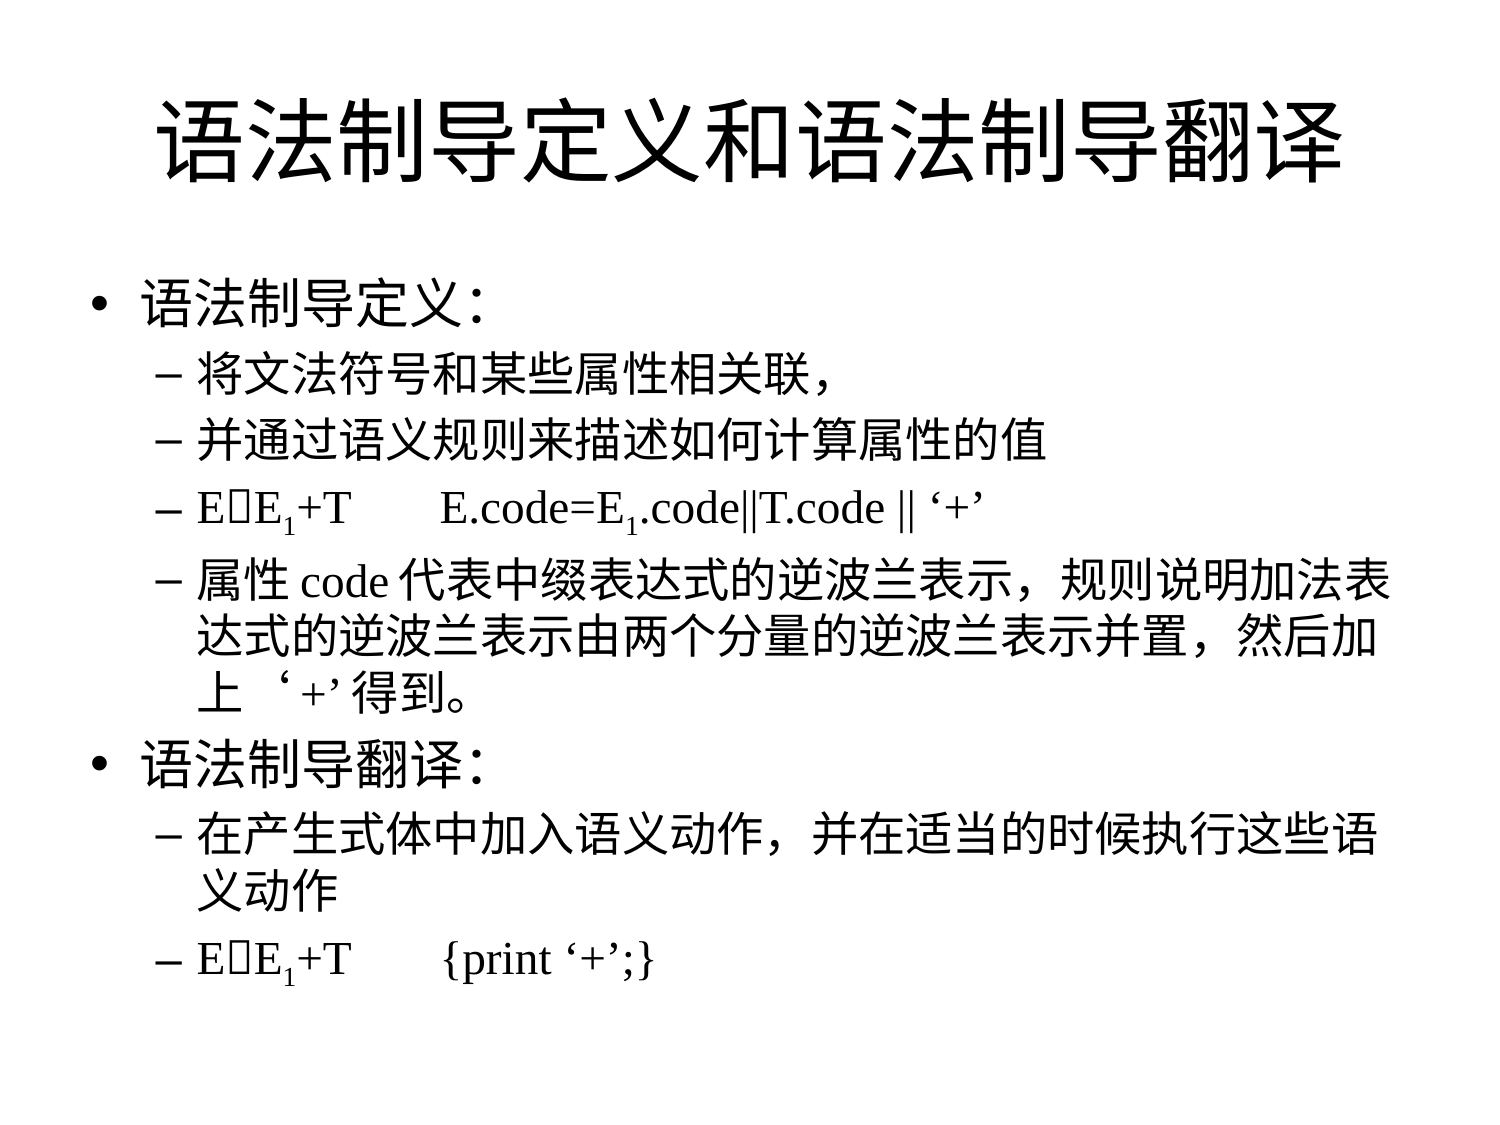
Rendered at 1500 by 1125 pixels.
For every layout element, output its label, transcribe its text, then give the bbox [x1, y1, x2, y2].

title 语法制导定义和语法制导翻译 [75, 45, 1425, 233]
list 语法制导定义： 将文法符号和某些属性相关联， 并通过语义规则来描述如何计算属性的值 EE1+T E.code=E1.code||T.code || ‘+’ 属性code代表中缀表达式的逆波兰表示，规则说明加法表达式的逆波兰表示由两个分量的逆波兰表示并置，然后加上‘+’得到。 语法制导翻译： 在产生式体中加入语义动作，并在适当的时候执行这些语义动作 EE1+T {print ‘+’;} [75, 262, 1425, 1005]
